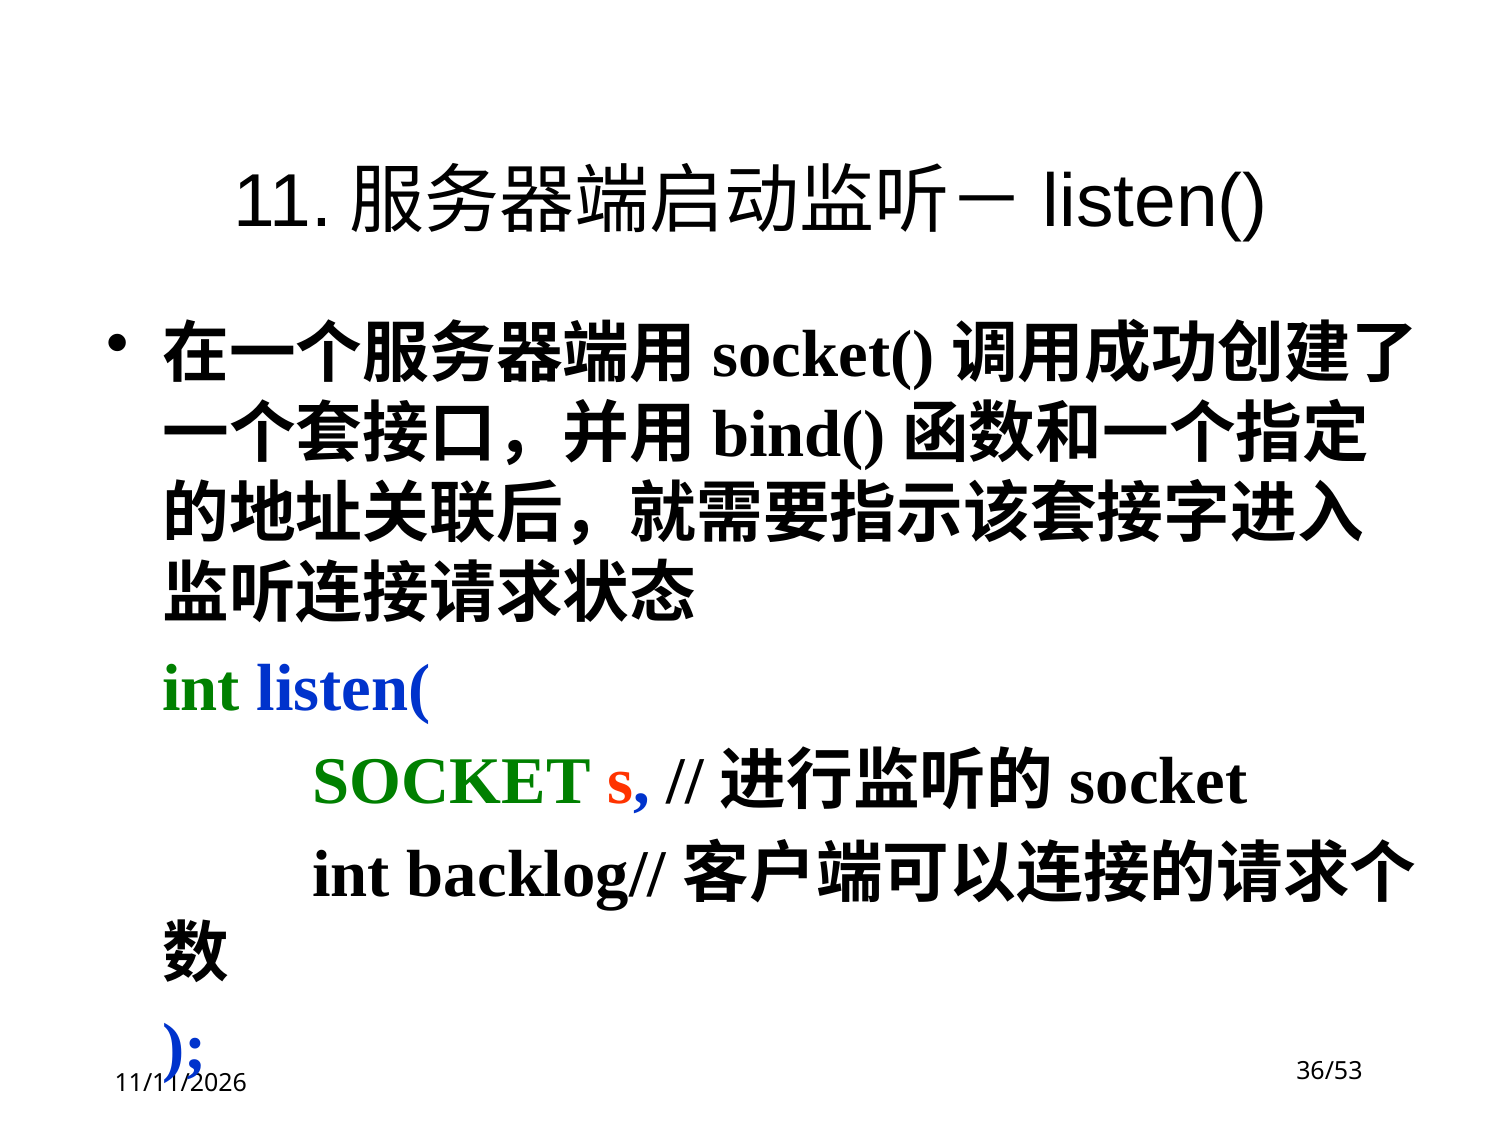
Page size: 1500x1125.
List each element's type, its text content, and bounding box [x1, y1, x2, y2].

text_box 2020/10/28 [99, 1058, 325, 1103]
list 在一个服务器端用socket()调用成功创建了一个套接口，并用bind()函数和一个指定的地址关联后，就需要指示该套接字进入监听连接请求状态 int listen( SOCKET s, //进行监听的socket int backlog//客户端可以连接的请求个数 ); [91, 302, 1438, 1003]
text_box 36/53 [1281, 1046, 1447, 1083]
title 11.服务器端启动监听－listen() [94, 50, 1407, 250]
